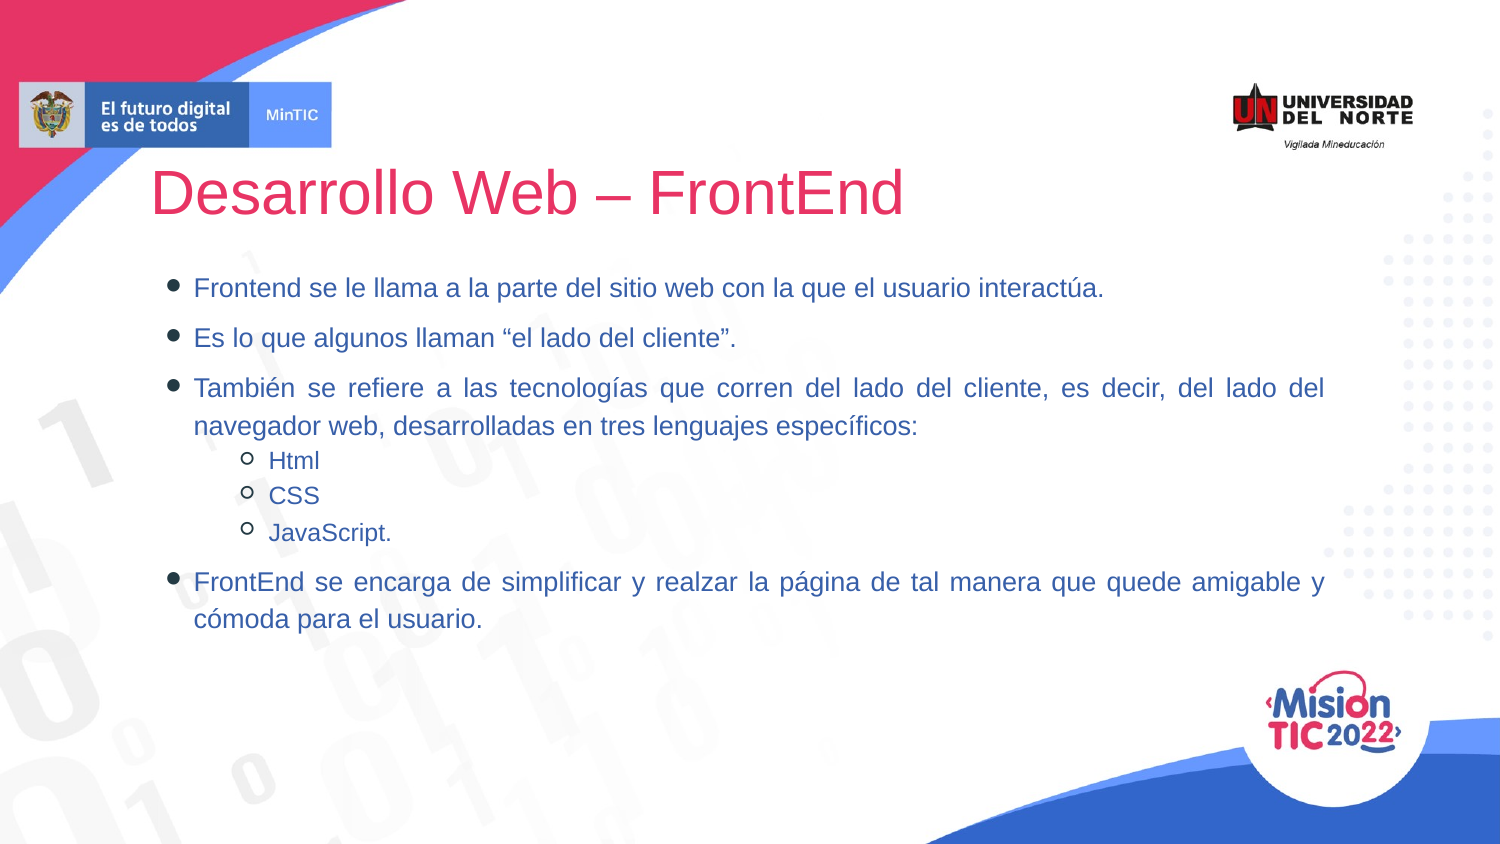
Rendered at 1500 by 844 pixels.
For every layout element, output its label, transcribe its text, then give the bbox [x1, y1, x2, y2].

text_box Frontend se le llama a la parte del sitio web con la que el usuario interactúa. Es lo que algunos llaman “el lado del cliente”. También se refiere a las tecnologías que corren del lado del cliente, es decir, del lado del navegador web, desarrolladas en tres lenguajes específicos: Html CSS JavaScript. FrontEnd se encarga de simplificar y realzar la página de tal manera que quede amigable y cómoda para el usuario. [139, 260, 1325, 736]
picture [0, 0, 1500, 844]
text_box Desarrollo Web – FrontEnd [139, 92, 1291, 234]
